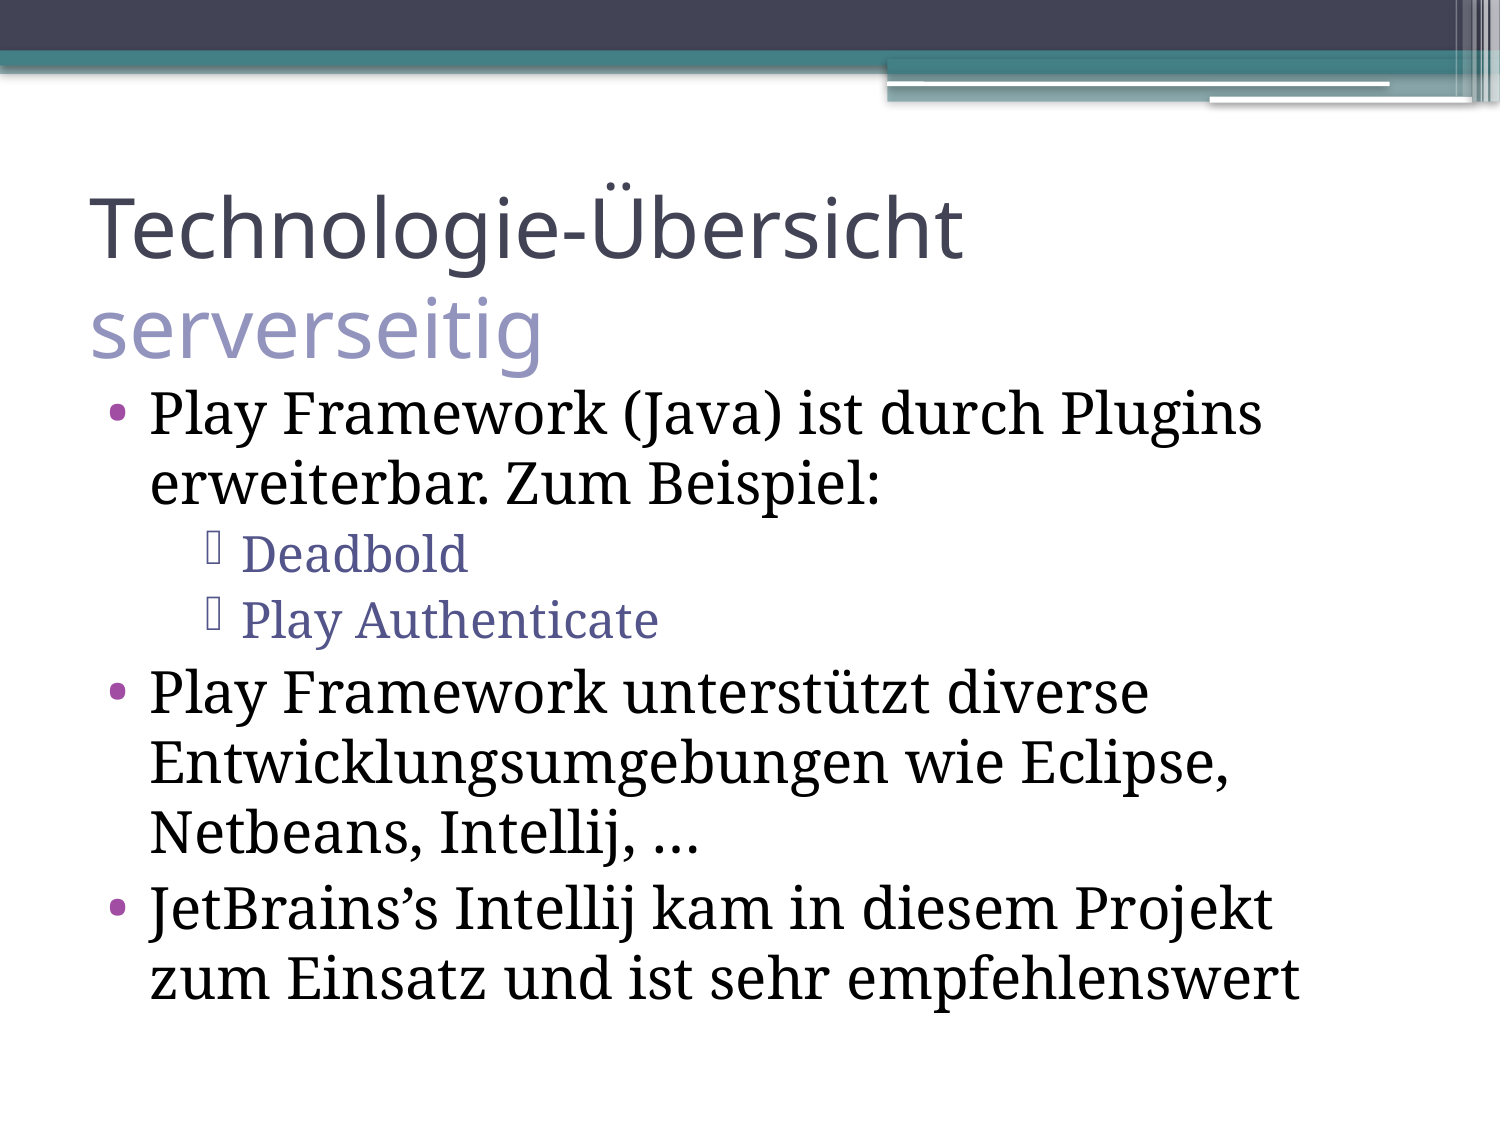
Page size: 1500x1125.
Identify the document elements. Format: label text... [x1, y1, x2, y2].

title Technologie-Übersicht serverseitig [75, 187, 1425, 363]
list Play Framework (Java) ist durch Plugins erweiterbar. Zum Beispiel: Deadbold Play Authenticate Play Framework unterstützt diverse Entwicklungsumgebungen wie Eclipse, Netbeans, Intellij, … JetBrains’s Intellij kam in diesem Projekt zum Einsatz und ist sehr empfehlenswert [75, 368, 1425, 1079]
